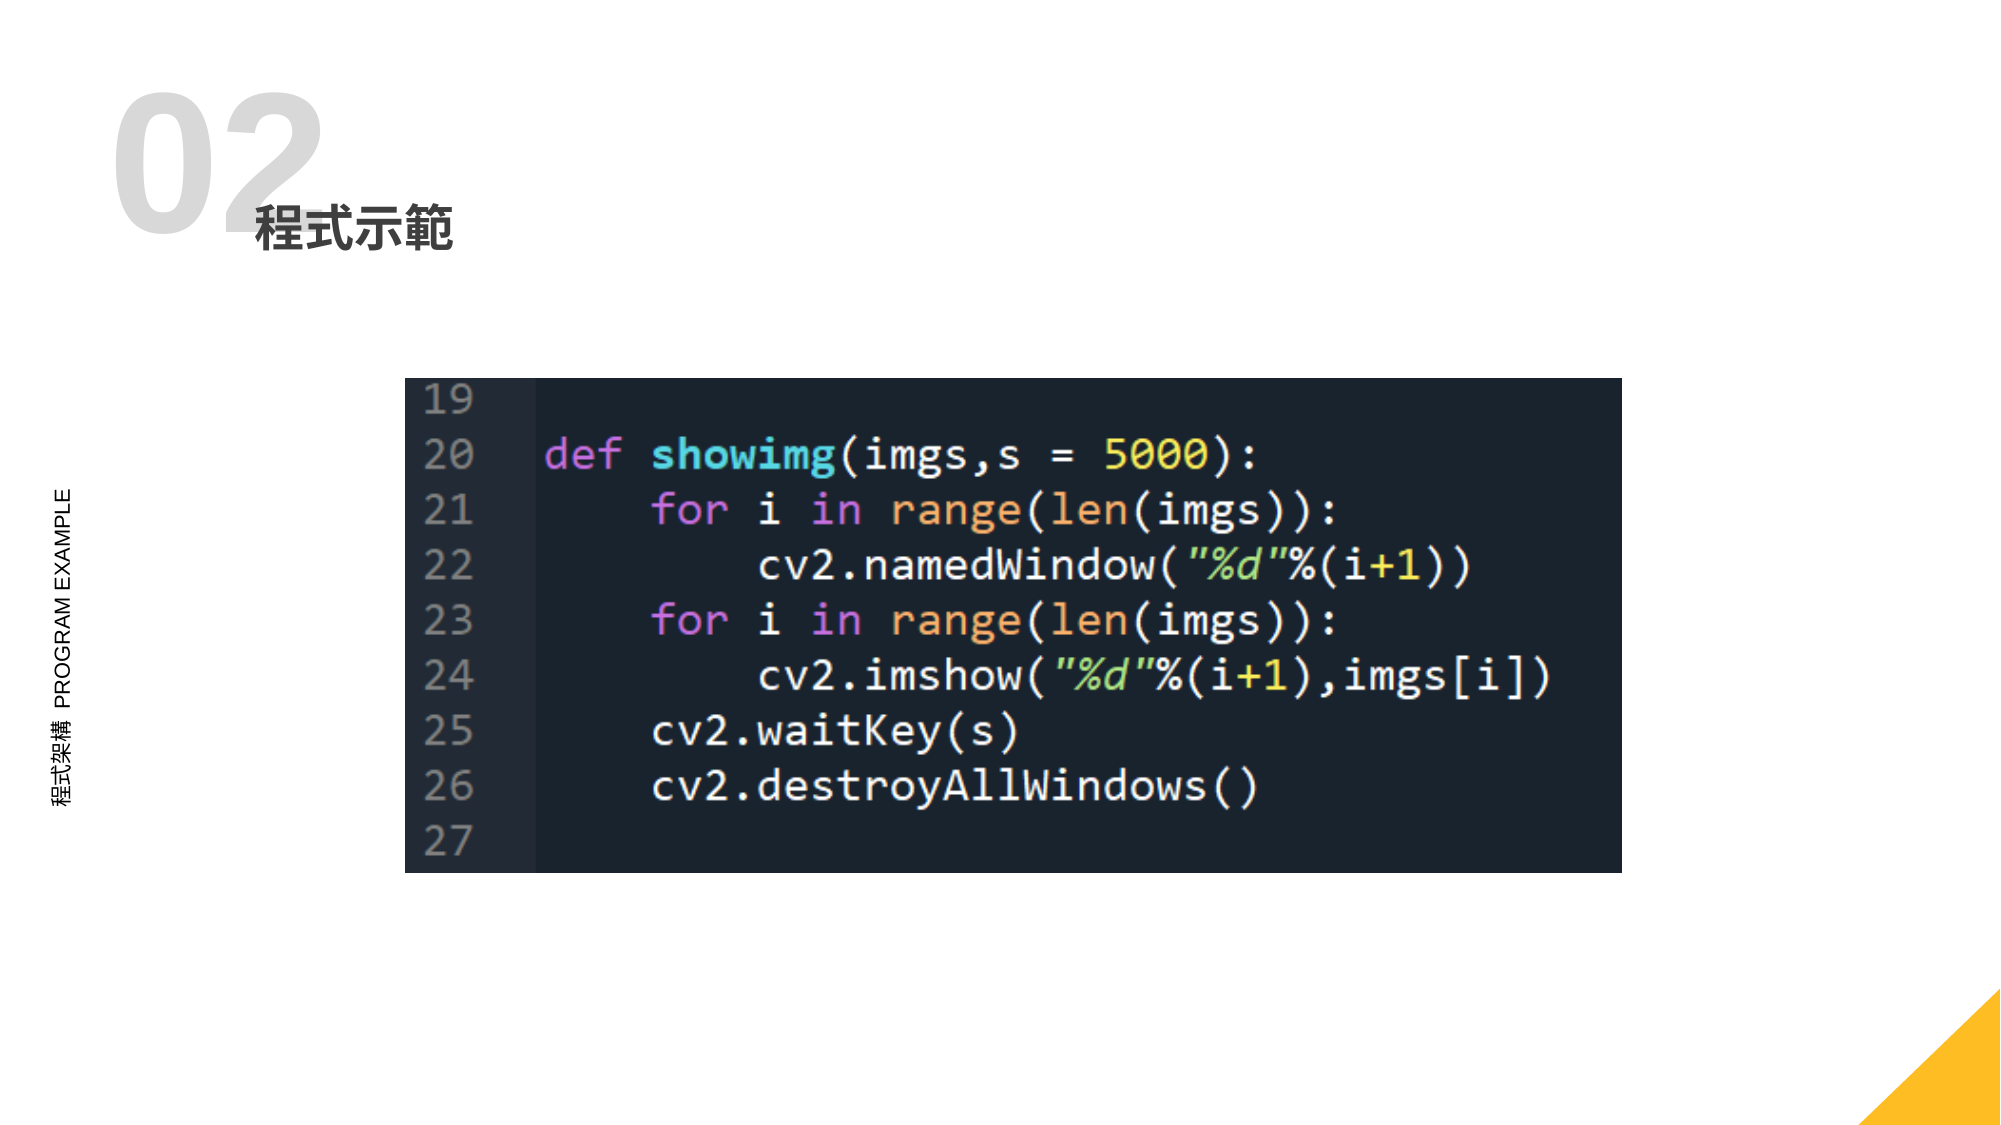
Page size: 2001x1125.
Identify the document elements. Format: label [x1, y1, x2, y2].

picture [405, 378, 1622, 873]
